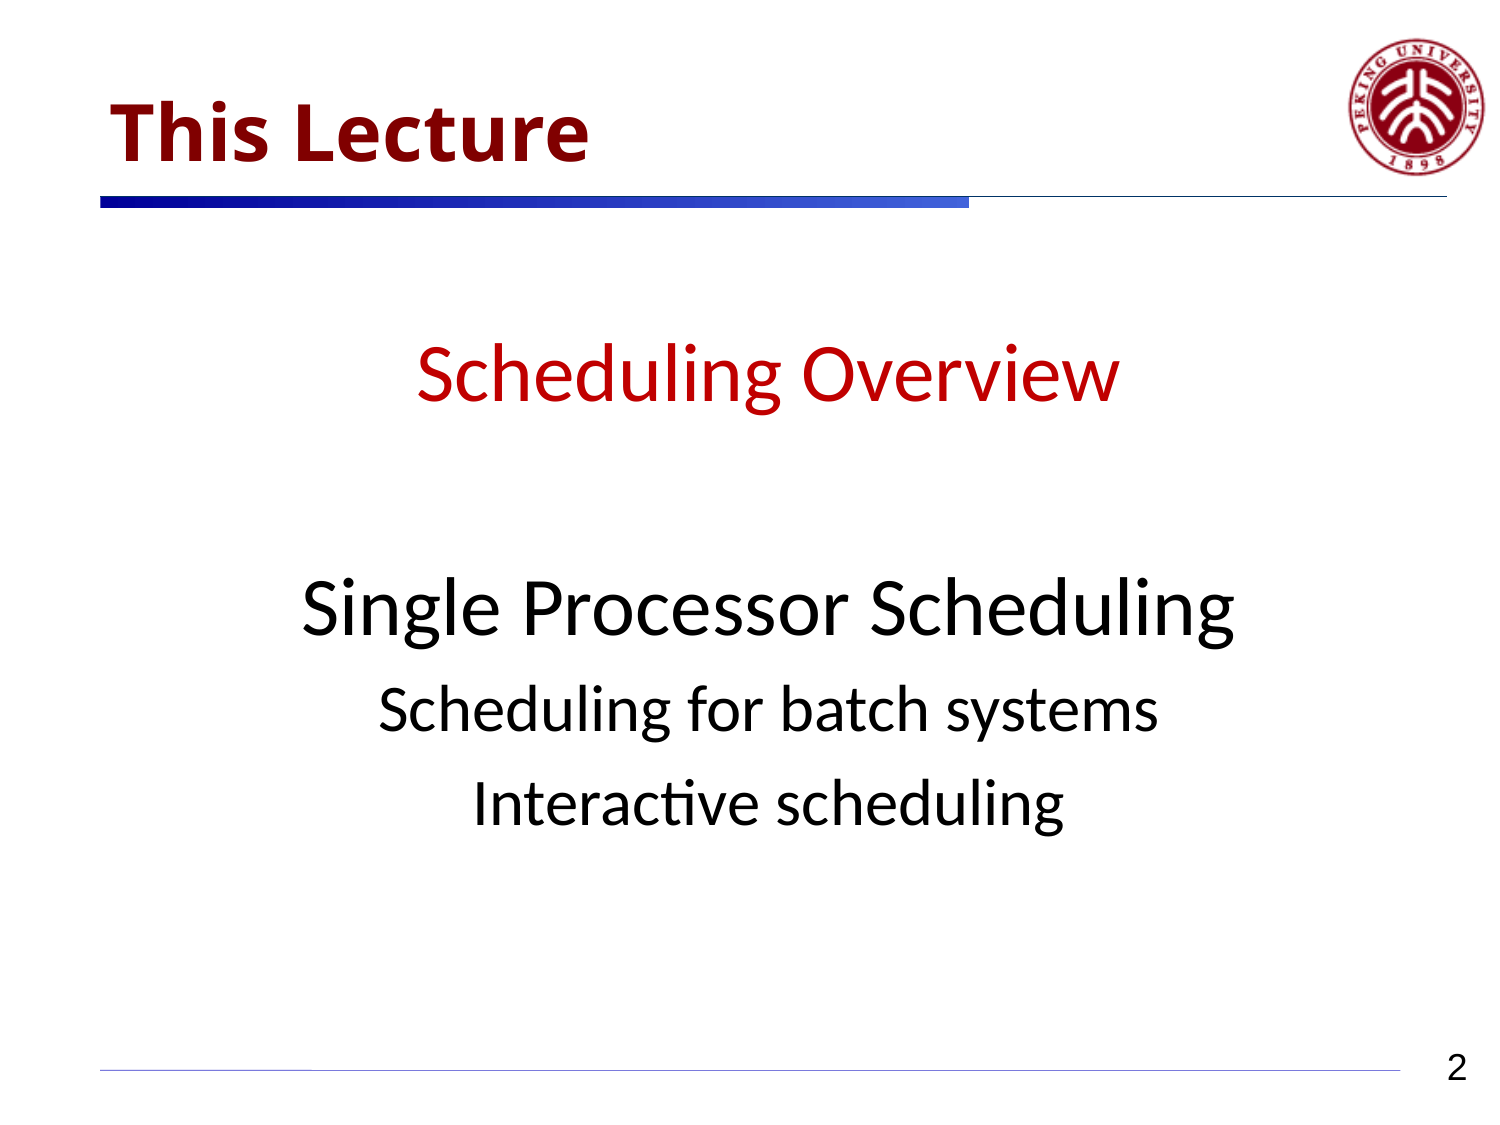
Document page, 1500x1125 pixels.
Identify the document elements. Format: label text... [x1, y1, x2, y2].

picture [1340, 30, 1494, 183]
list Scheduling Overview Single Processor Scheduling Scheduling for batch systems Interactive scheduling [55, 311, 1483, 994]
title This Lecture [93, 49, 1330, 185]
